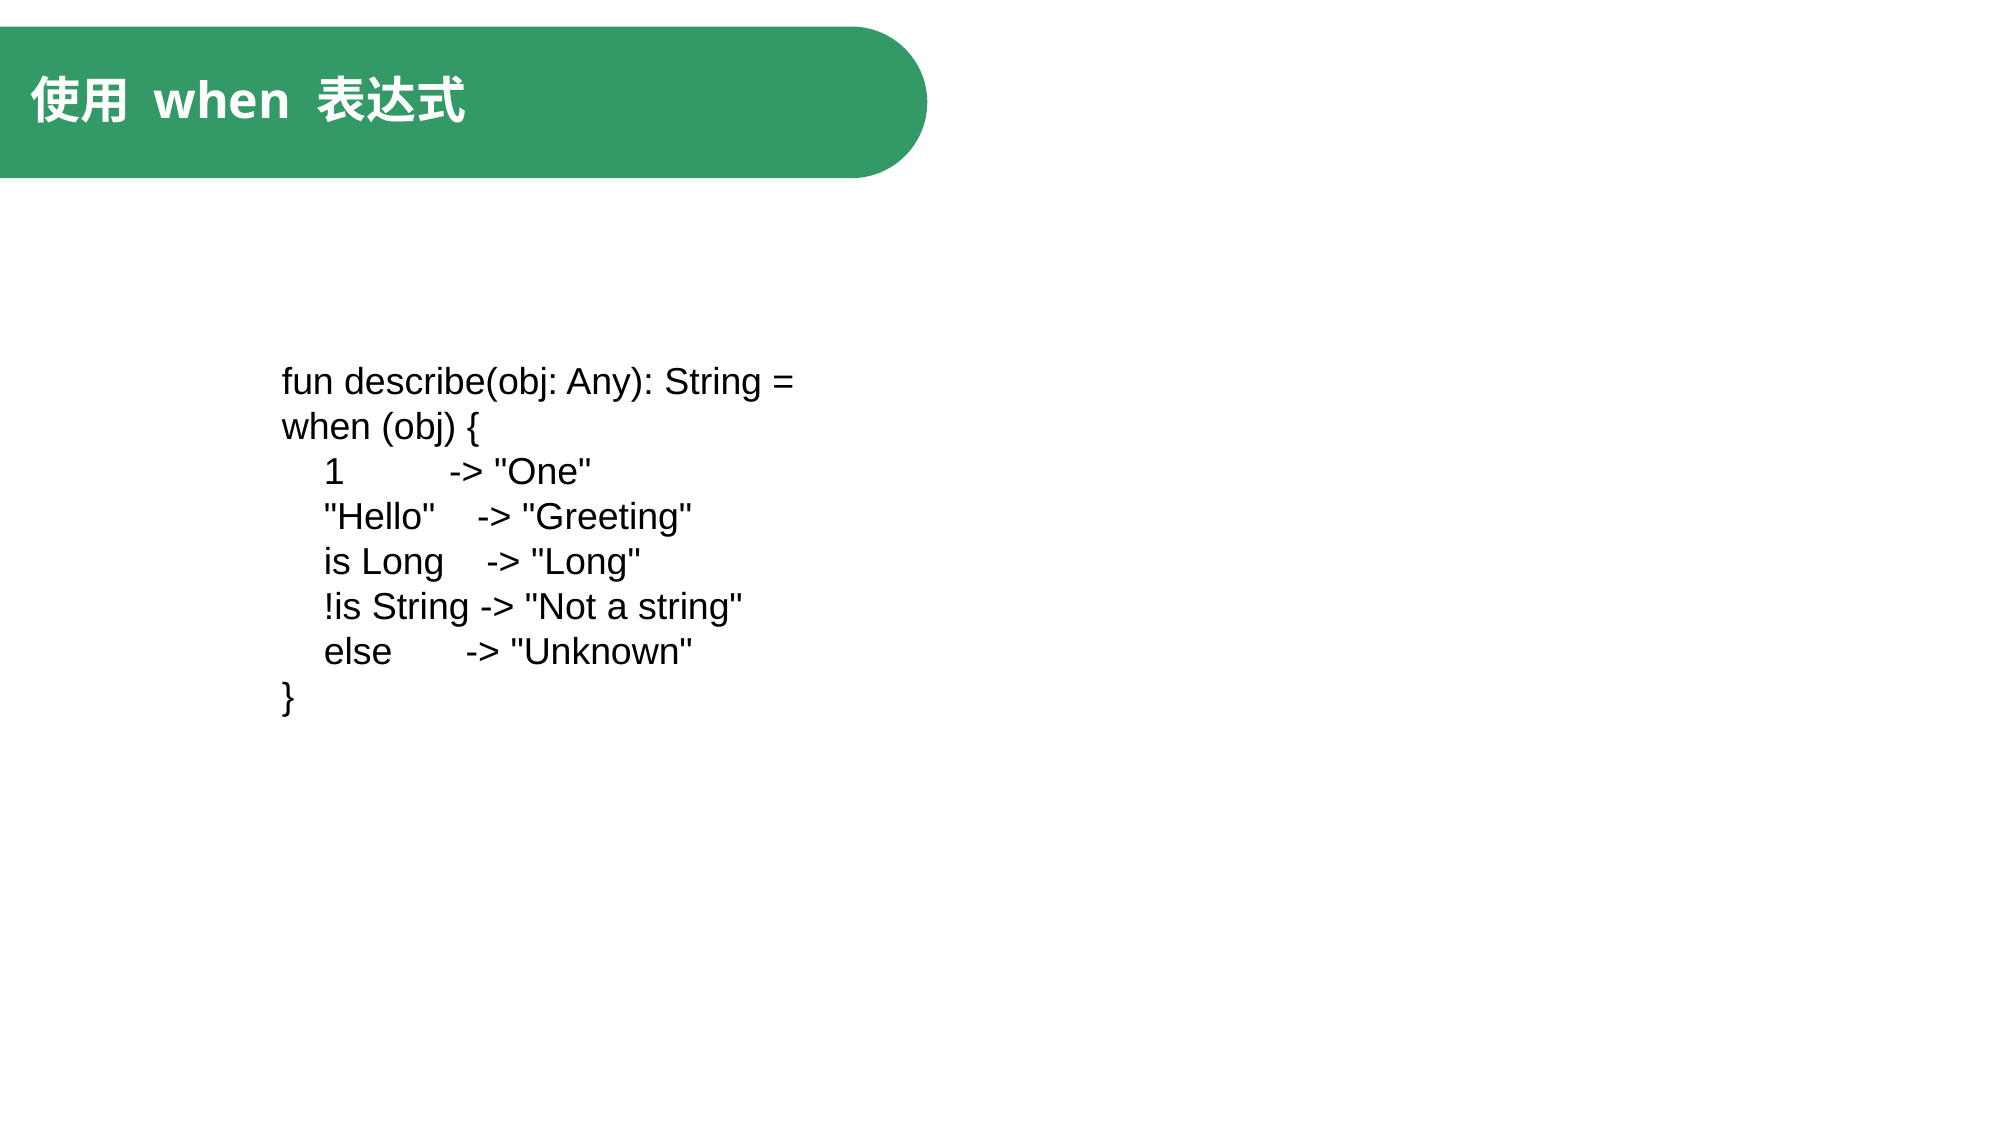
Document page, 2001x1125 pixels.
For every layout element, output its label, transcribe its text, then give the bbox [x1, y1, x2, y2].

text_box fun describe(obj: Any): String = when (obj) { 1 -> "One" "Hello" -> "Greeting" is Long -> "Long" !is String -> "Not a string" else -> "Unknown" } [267, 349, 1762, 725]
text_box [0, 26, 928, 179]
